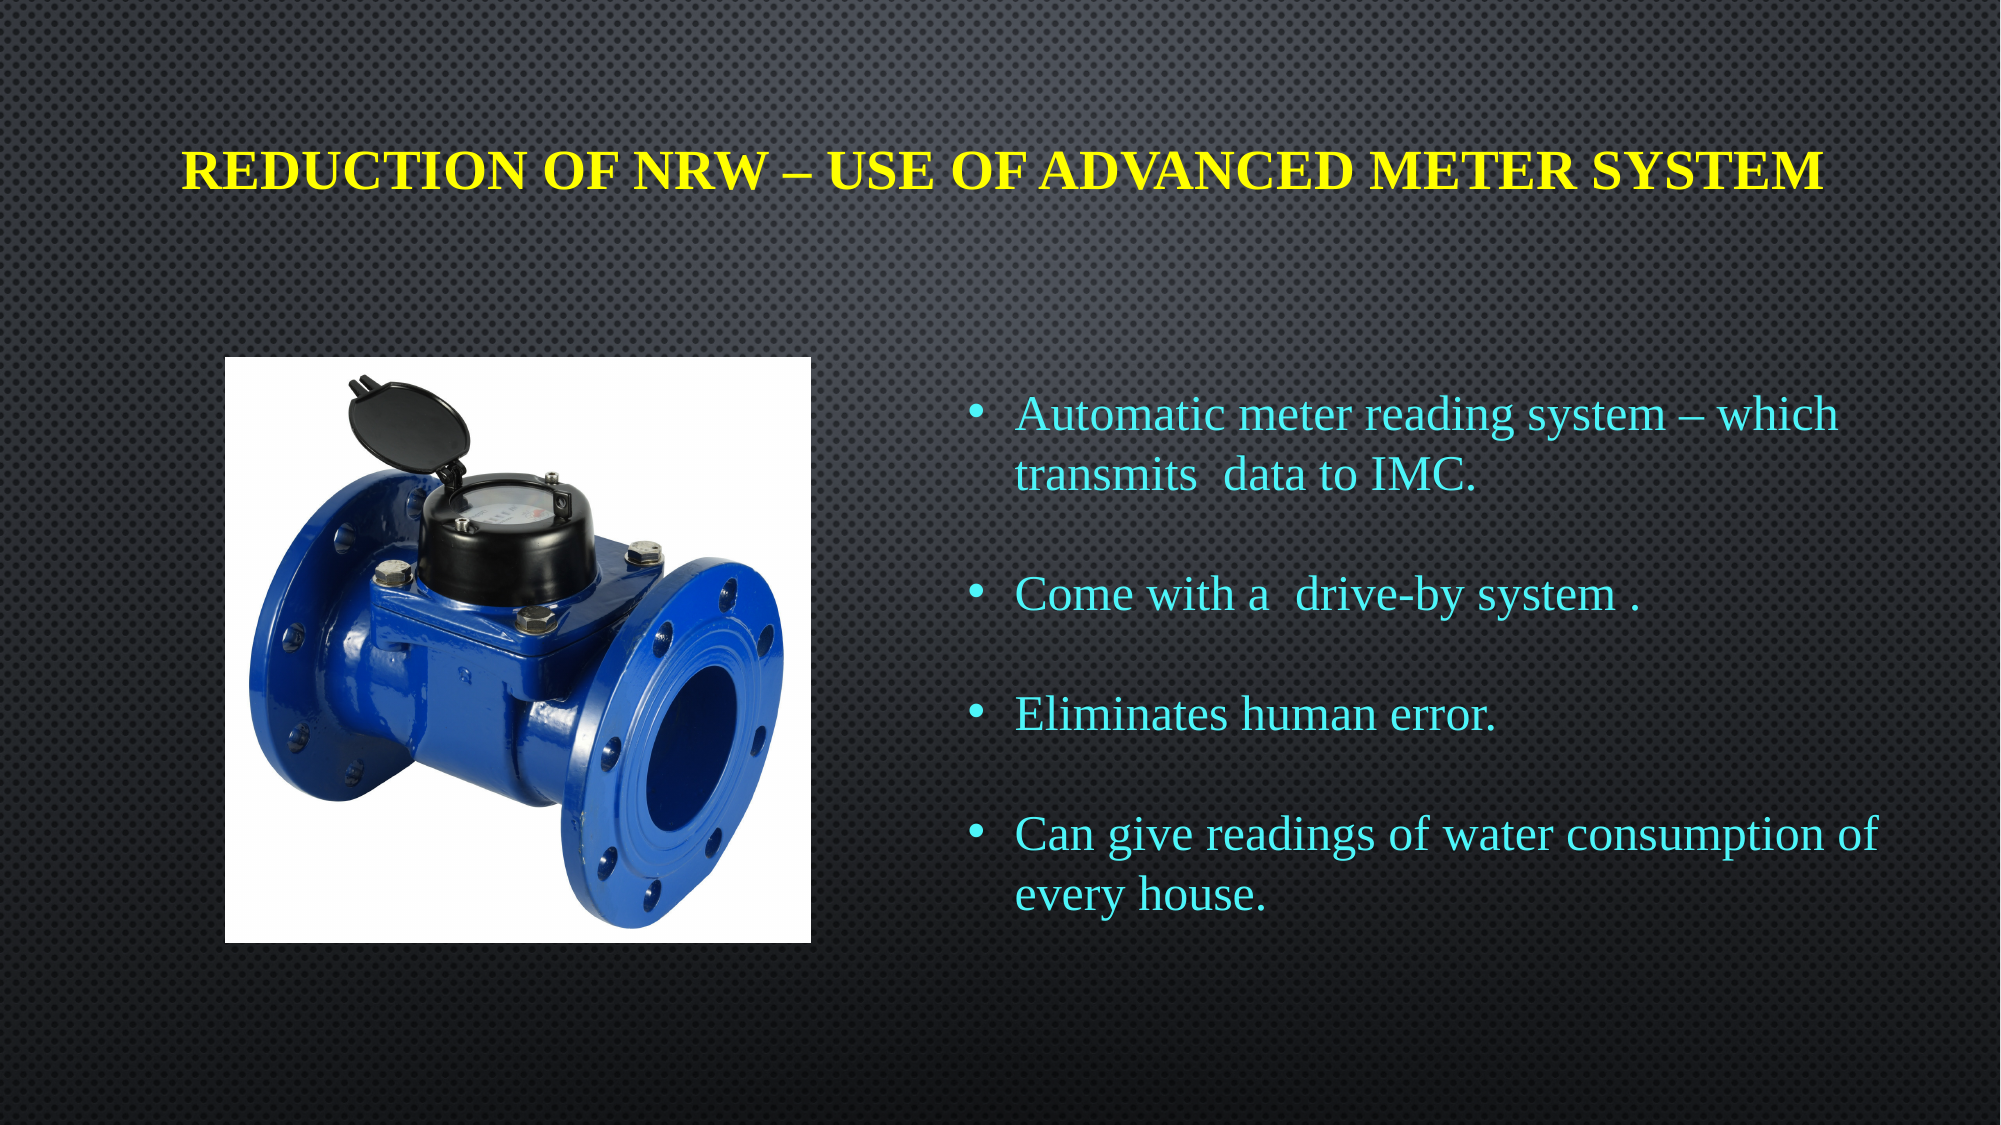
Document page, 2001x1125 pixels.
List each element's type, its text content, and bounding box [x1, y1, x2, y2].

text_box Automatic meter reading system – which transmits data to IMC. Come with a drive-by system . Eliminates human error. Can give readings of water consumption of every house. [952, 373, 1974, 928]
picture [225, 357, 811, 943]
title Reduction of NRW – use of advanced meter system [50, 99, 1957, 234]
